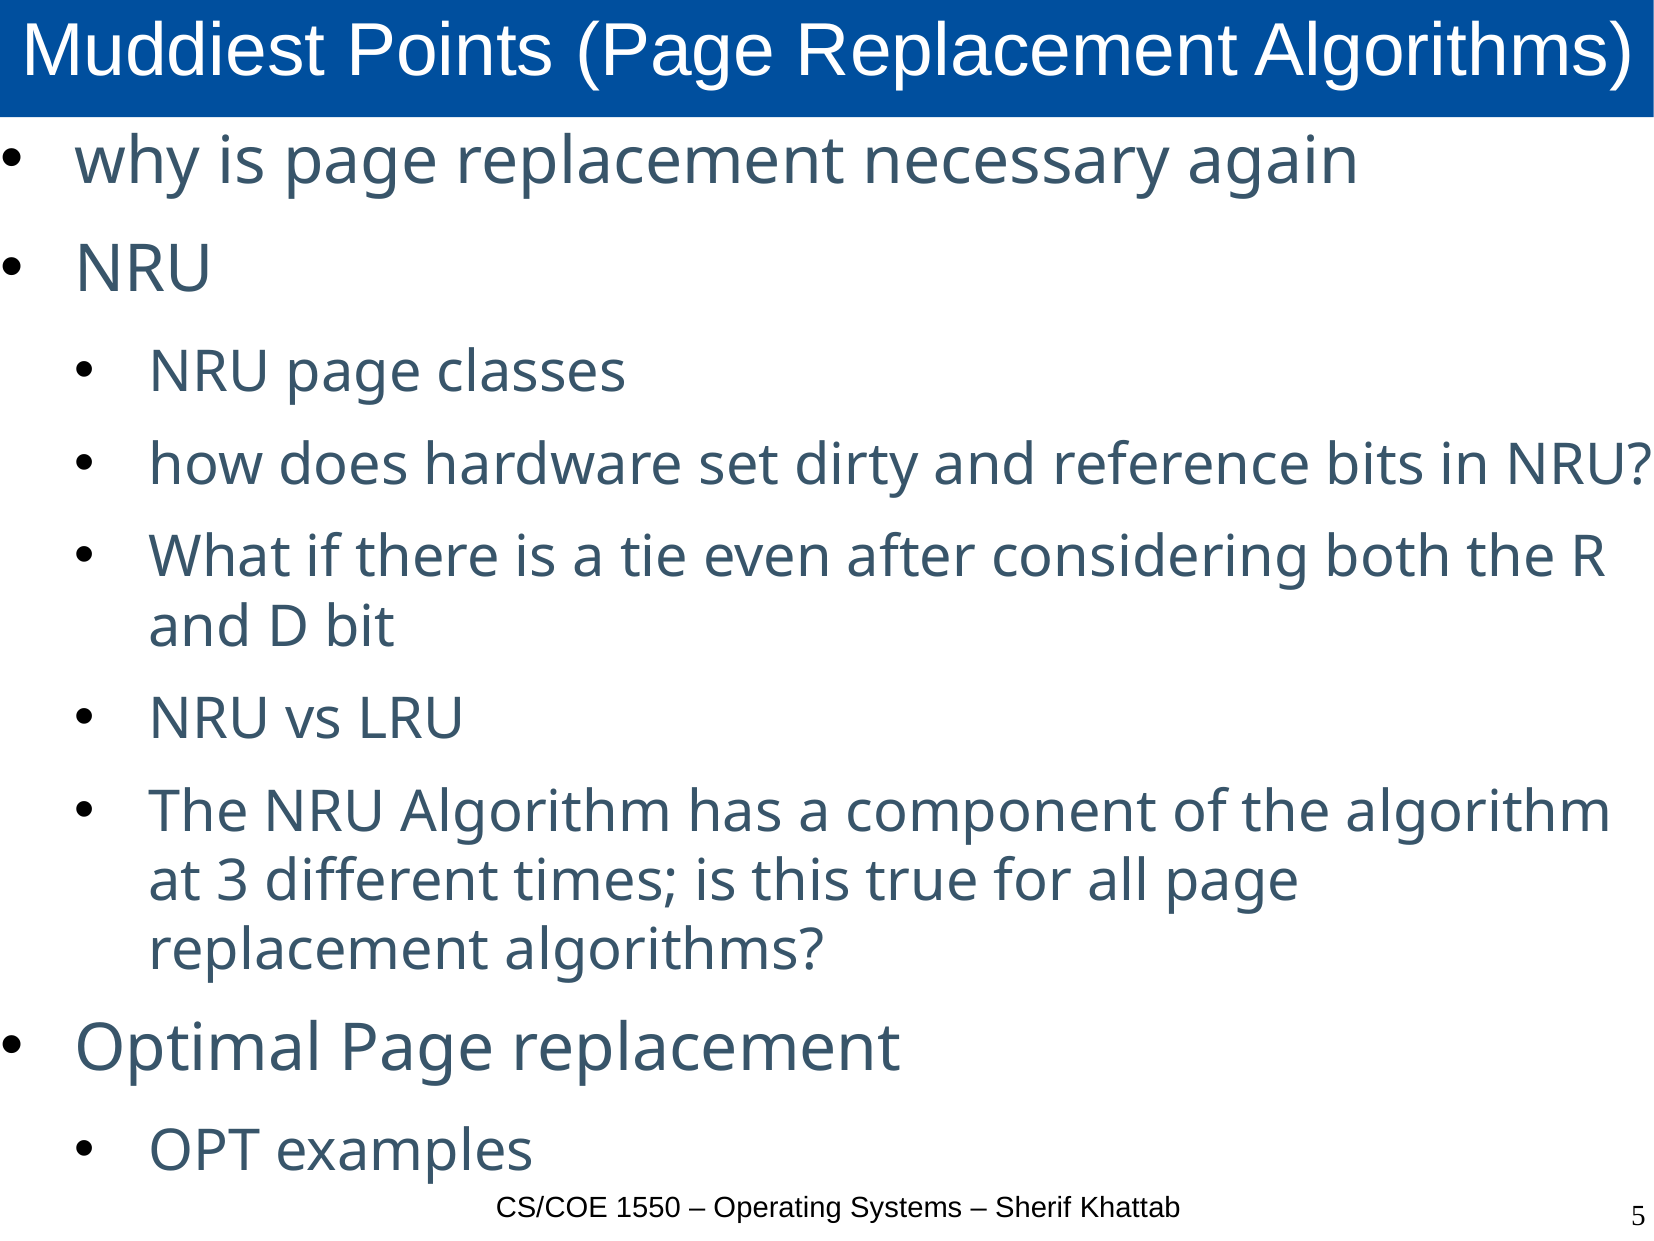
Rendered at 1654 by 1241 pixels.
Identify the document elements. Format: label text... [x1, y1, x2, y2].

footer CS/COE 1550 – Operating Systems – Sherif Khattab [460, 1190, 1217, 1241]
slide_number 5 [1265, 1198, 1647, 1241]
list why is page replacement necessary again NRU NRU page classes how does hardware set dirty and reference bits in NRU? What if there is a tie even after considering both the R and D bit NRU vs LRU The NRU Algorithm has a component of the algorithm at 3 different times; is this true for all page replacement algorithms? Optimal Page replacement OPT examples [0, 117, 1654, 1195]
title Muddiest Points (Page Replacement Algorithms) [0, 0, 1654, 117]
